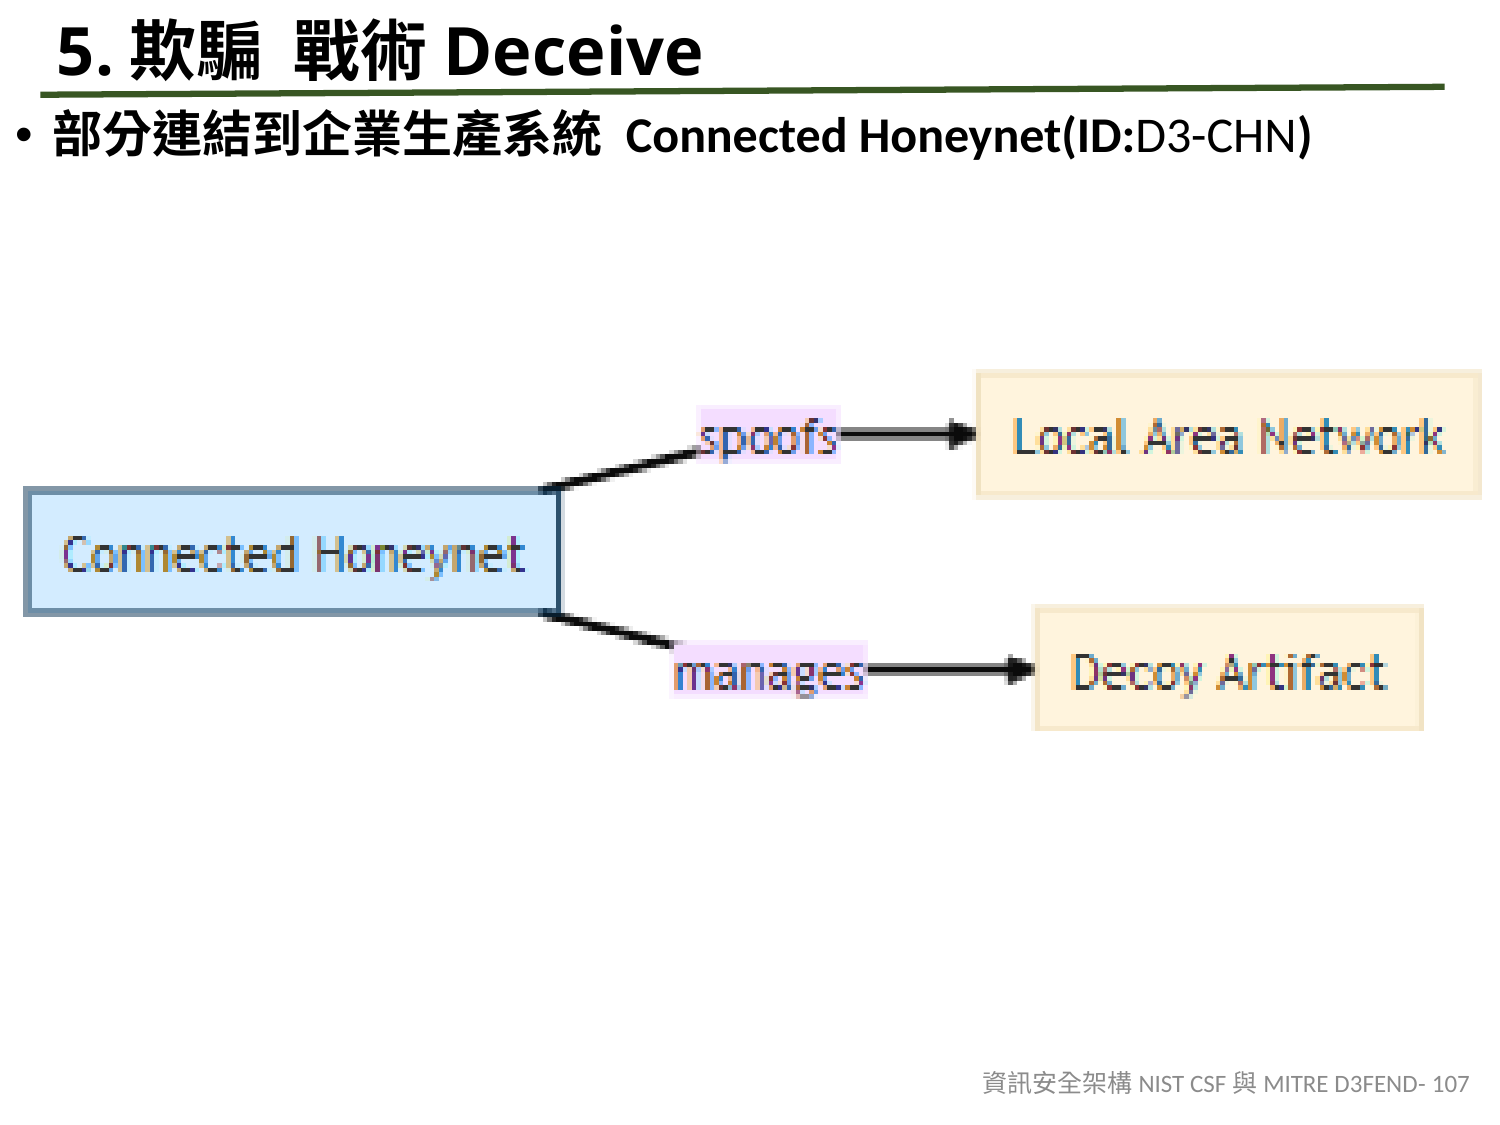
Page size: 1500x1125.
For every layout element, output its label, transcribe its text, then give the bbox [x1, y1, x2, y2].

slide_number 資訊安全架構NIST CSF與MITRE D3FEND- 107 [922, 1061, 1486, 1103]
title 5.欺騙 戰術Deceive [41, 18, 1336, 90]
list 部分連結到企業生產系統 Connected Honeynet(ID:D3-CHN) [0, 102, 1500, 1125]
picture [10, 369, 1492, 731]
